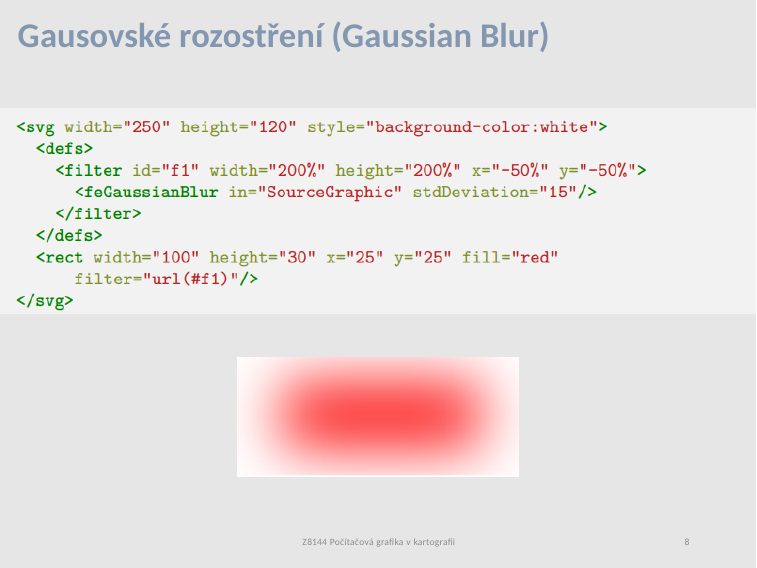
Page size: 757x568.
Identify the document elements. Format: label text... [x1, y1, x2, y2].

slide_number 8 [534, 526, 705, 557]
title Gausovské rozostření (Gaussian Blur) [15, 0, 591, 81]
picture [237, 357, 519, 477]
footer Z8144 Počítačová grafika v kartografii [250, 526, 506, 557]
picture [0, 108, 757, 314]
